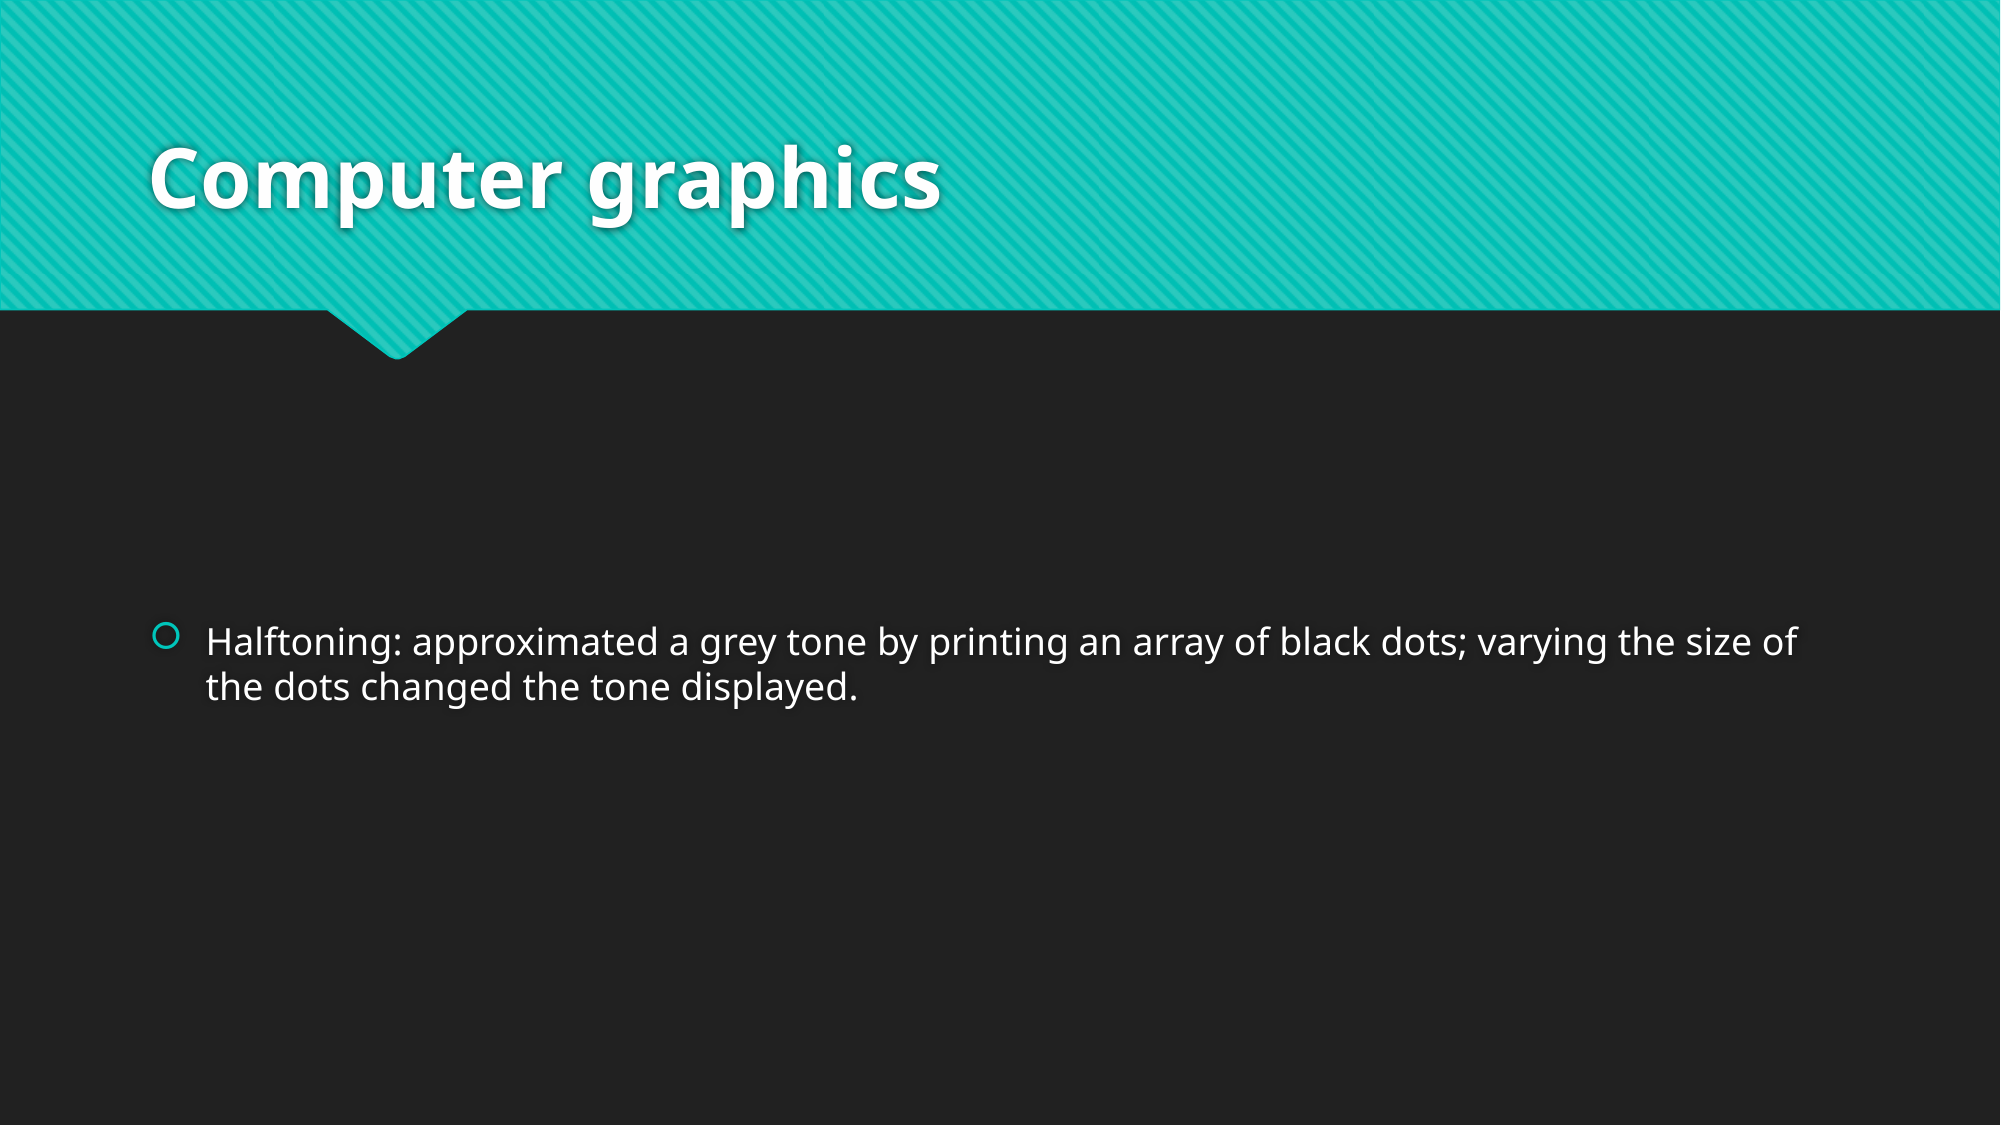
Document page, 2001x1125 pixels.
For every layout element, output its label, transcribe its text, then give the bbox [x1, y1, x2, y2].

title Computer graphics [132, 73, 1868, 233]
list Halftoning: approximated a grey tone by printing an array of black dots; varying the size of the dots changed the tone displayed. [134, 364, 1866, 962]
